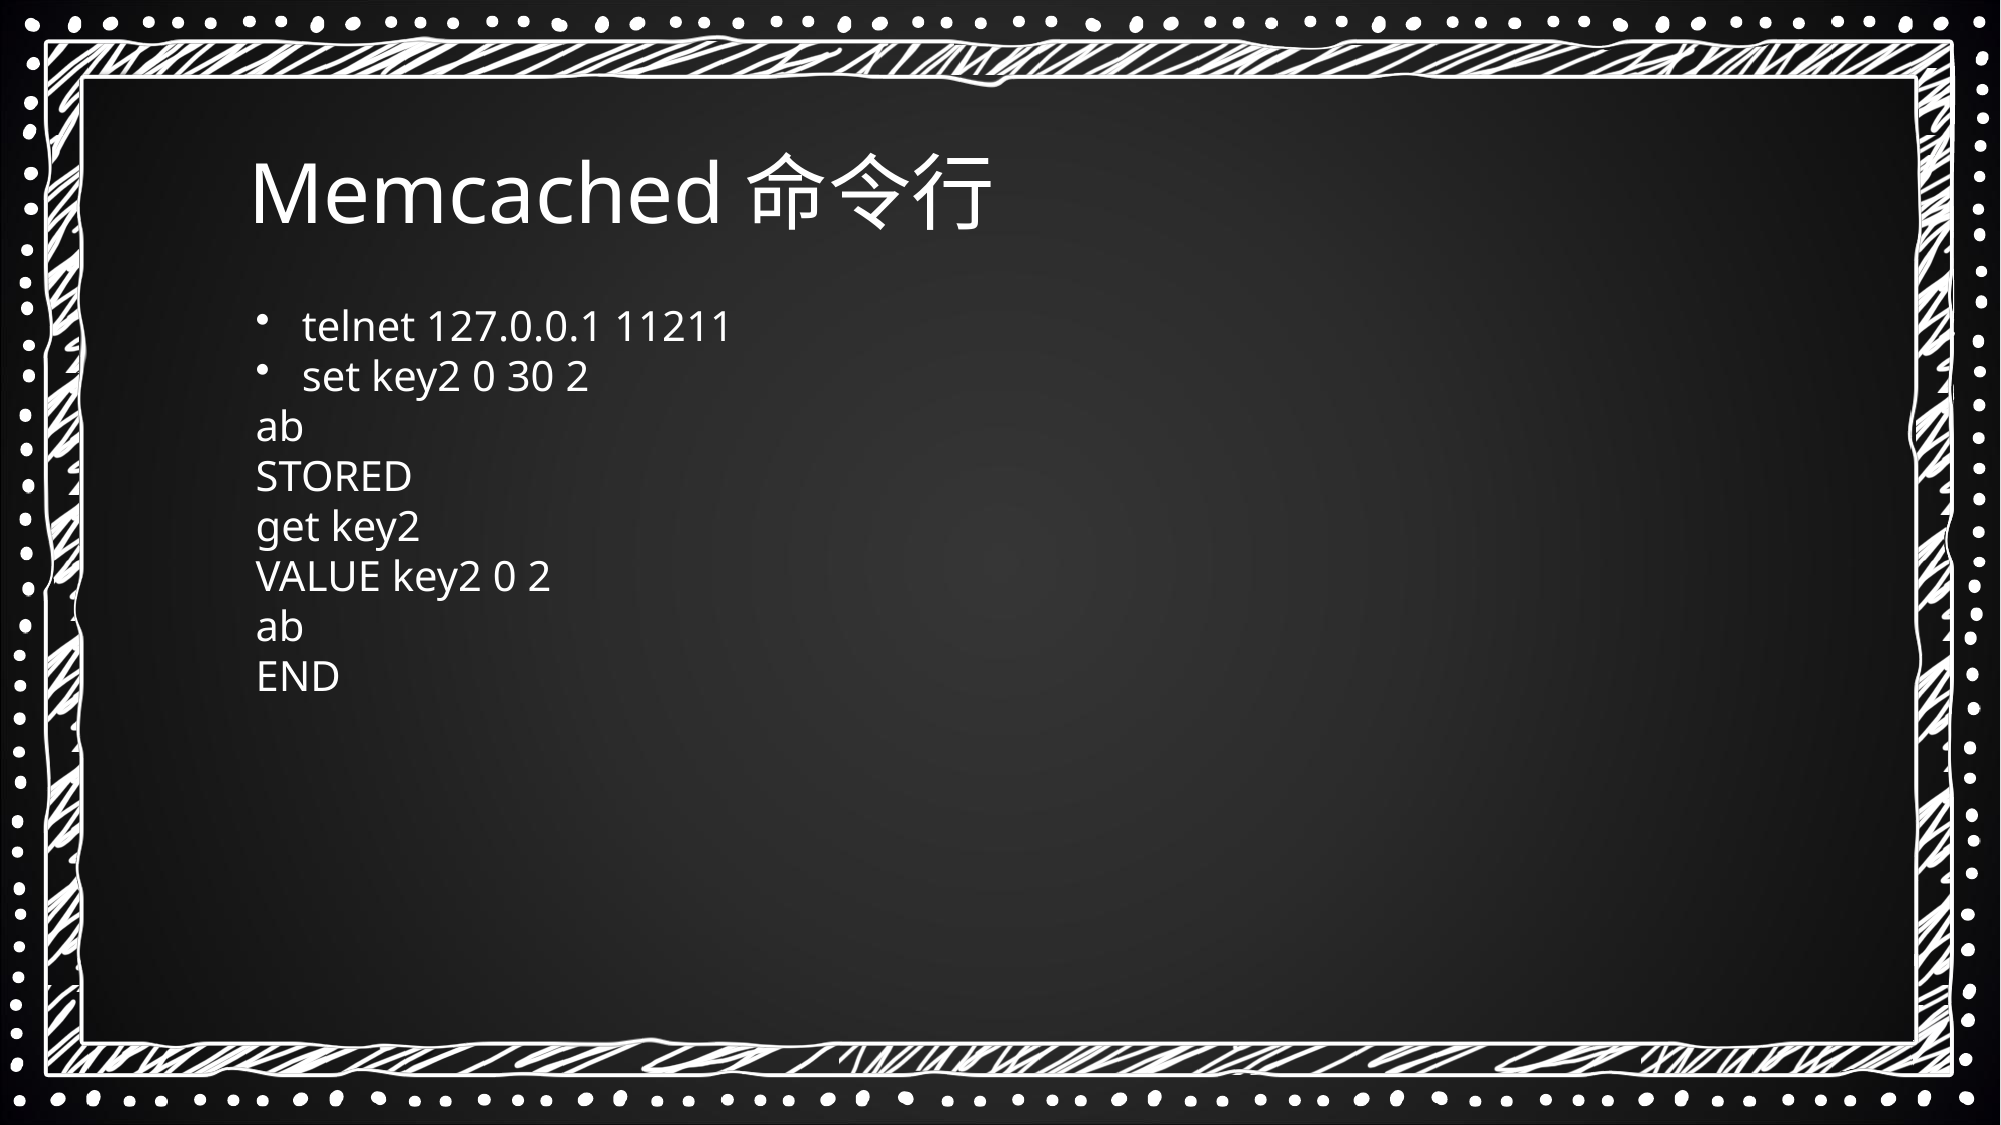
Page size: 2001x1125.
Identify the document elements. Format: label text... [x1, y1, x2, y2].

text_box telnet 127.0.0.1 11211 set key2 0 30 2 ab STORED get key2 VALUE key2 0 2 ab END [240, 292, 1624, 707]
text_box Memcached命令行 [240, 133, 1530, 248]
picture [0, 0, 2001, 1125]
